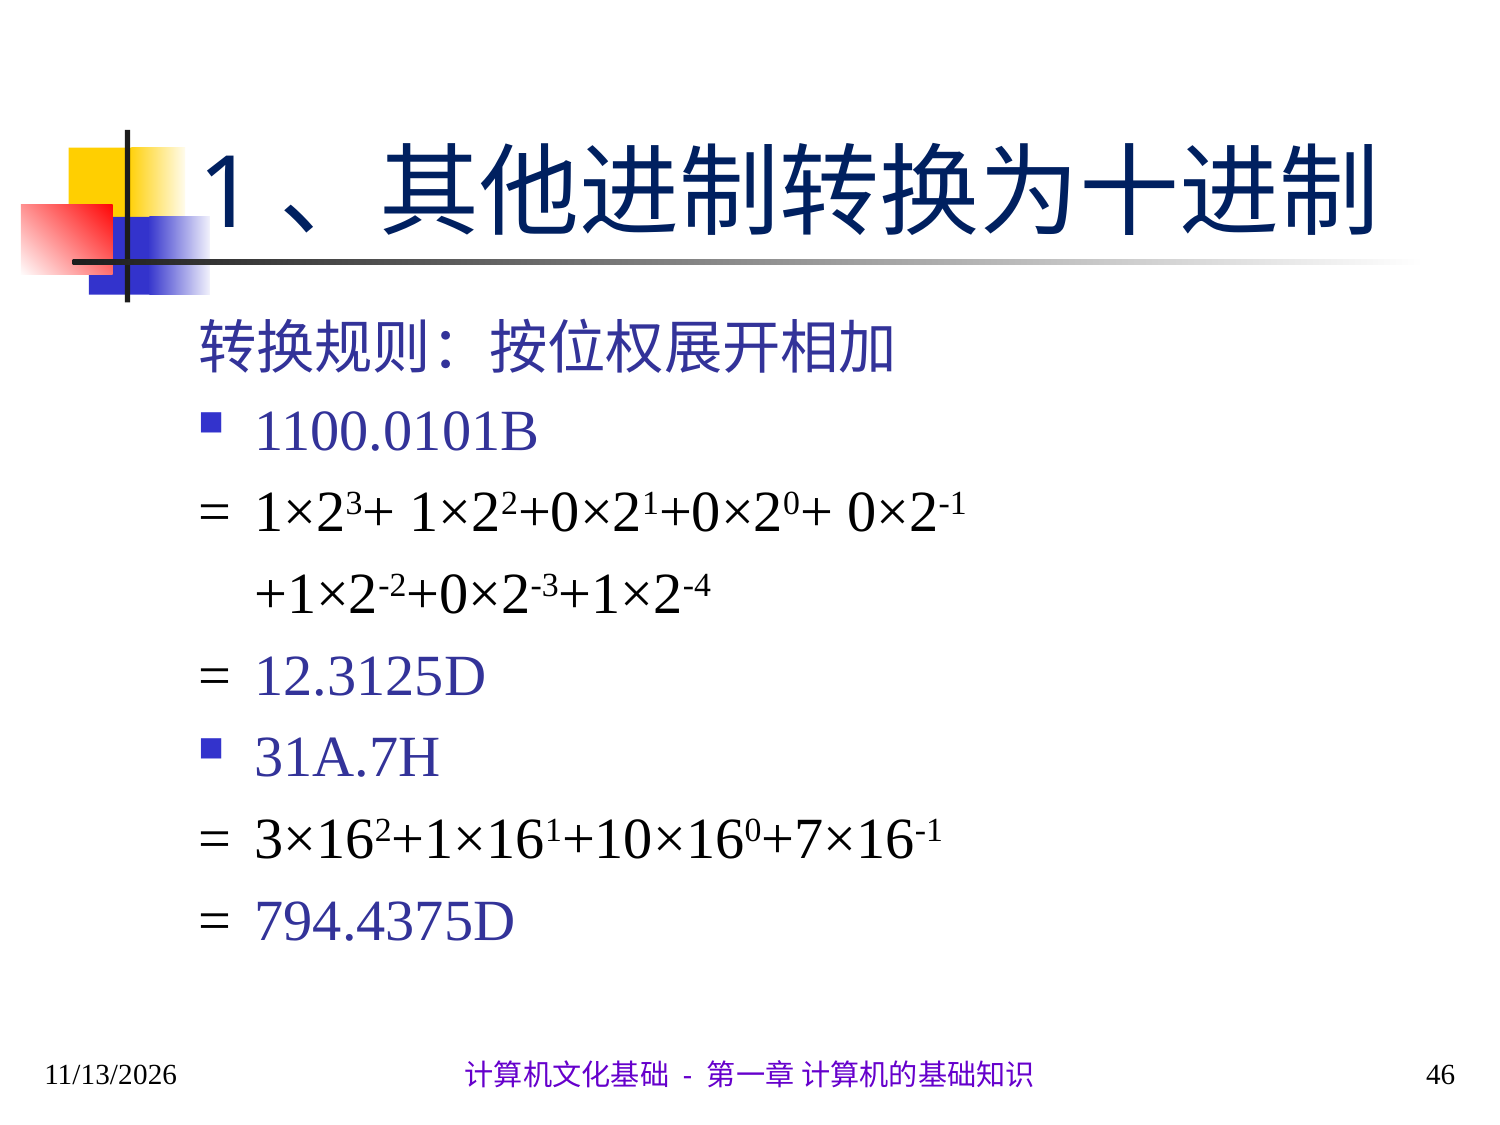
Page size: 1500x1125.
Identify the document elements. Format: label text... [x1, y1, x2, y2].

slide_number 46 [1281, 1023, 1471, 1099]
title 1、其他进制转换为十进制 [183, 101, 1468, 256]
footer 计算机文化基础 - 第一章 计算机的基础知识 [242, 1024, 1258, 1100]
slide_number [29, 1023, 219, 1099]
list 转换规则：按位权展开相加 1100.0101B = 1×23+ 1×22+0×21+0×20+ 0×2-1 +1×2-2+0×2-3+1×2-4 = 12.3125D 31A.7H = 3×162+1×161+10×160+7×16-1 = 794.4375D [183, 302, 1469, 1024]
